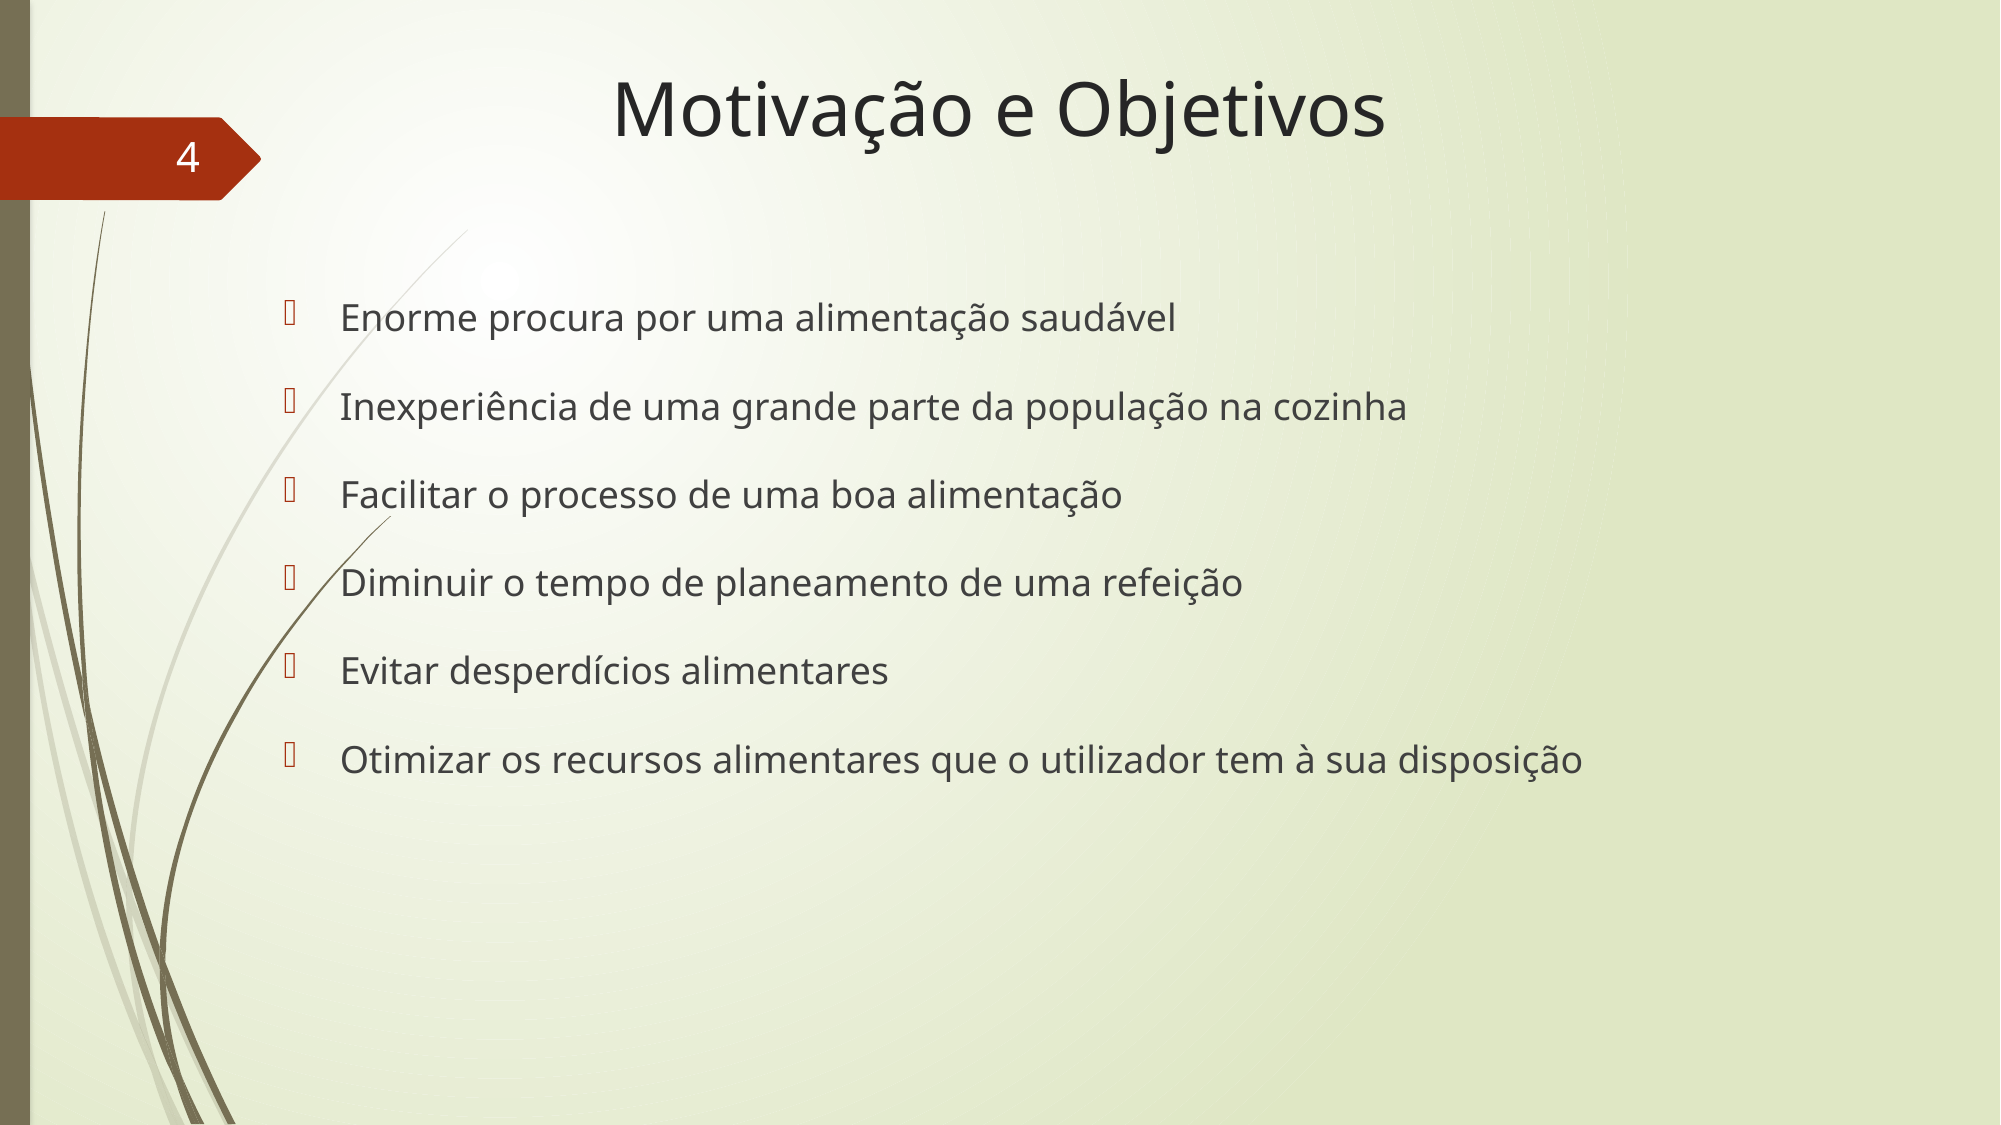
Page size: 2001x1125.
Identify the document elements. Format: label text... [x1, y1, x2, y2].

title Motivação e Objetivos [269, 54, 1731, 264]
slide_number 4 [87, 129, 216, 190]
list Enorme procura por uma alimentação saudável Inexperiência de uma grande parte da população na cozinha Facilitar o processo de uma boa alimentação Diminuir o tempo de planeamento de uma refeição Evitar desperdícios alimentares Otimizar os recursos alimentares que o utilizador tem à sua disposição [268, 264, 1731, 884]
